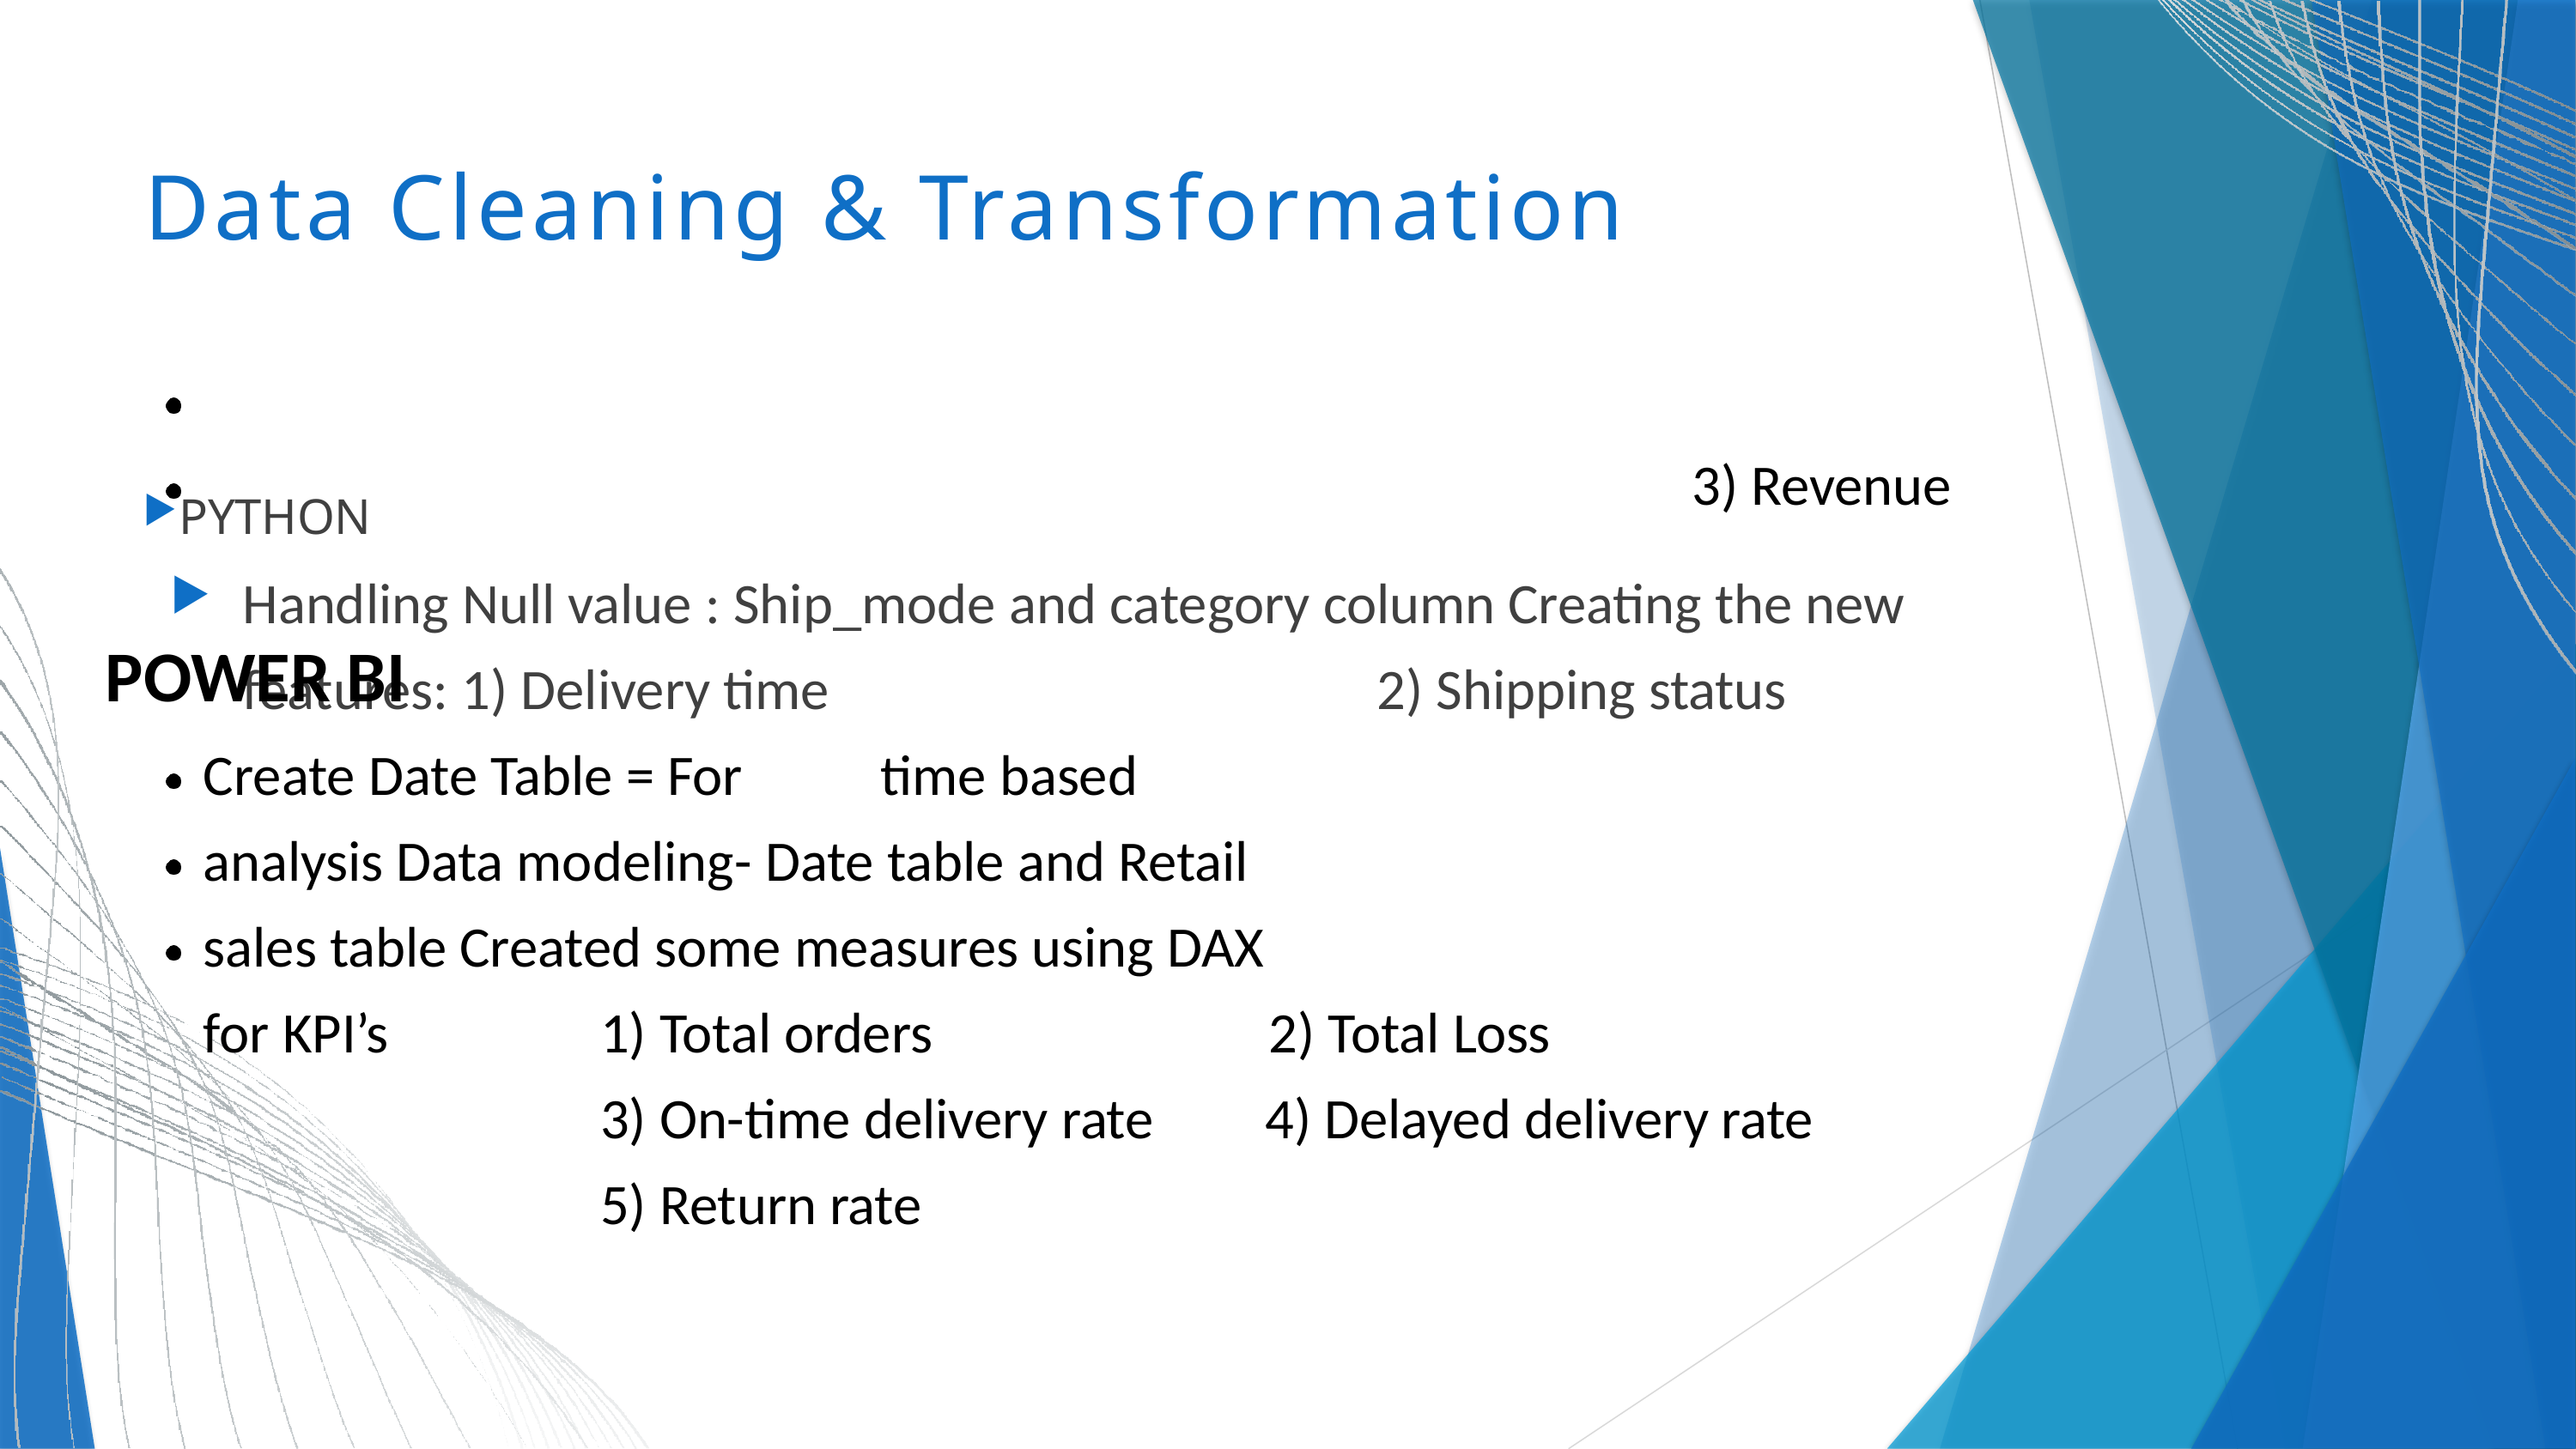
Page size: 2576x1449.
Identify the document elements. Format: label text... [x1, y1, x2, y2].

text_box 1) Total orders 3) On-time delivery rate 5) Return rate [653, 976, 1163, 1236]
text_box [2156, 0, 2576, 675]
picture [0, 568, 650, 1449]
text_box 3) Revenue [1690, 446, 1958, 518]
title Data Cleaning & Transformation [143, 129, 1959, 393]
text_box 2) Total Loss 4) Delayed delivery rate [1263, 976, 1825, 1150]
list PYTHON Handling Null value : Ship_mode and category column Creating the new features: 1) Delivery time 2) Shipping status [143, 456, 1959, 1313]
picture [165, 483, 181, 500]
picture [165, 397, 181, 414]
text_box POWER BI Create Date Table = For time based analysis Data modeling- Date table and Retail sales table Created some measures using DAX for KPI’s [653, 600, 1328, 1064]
